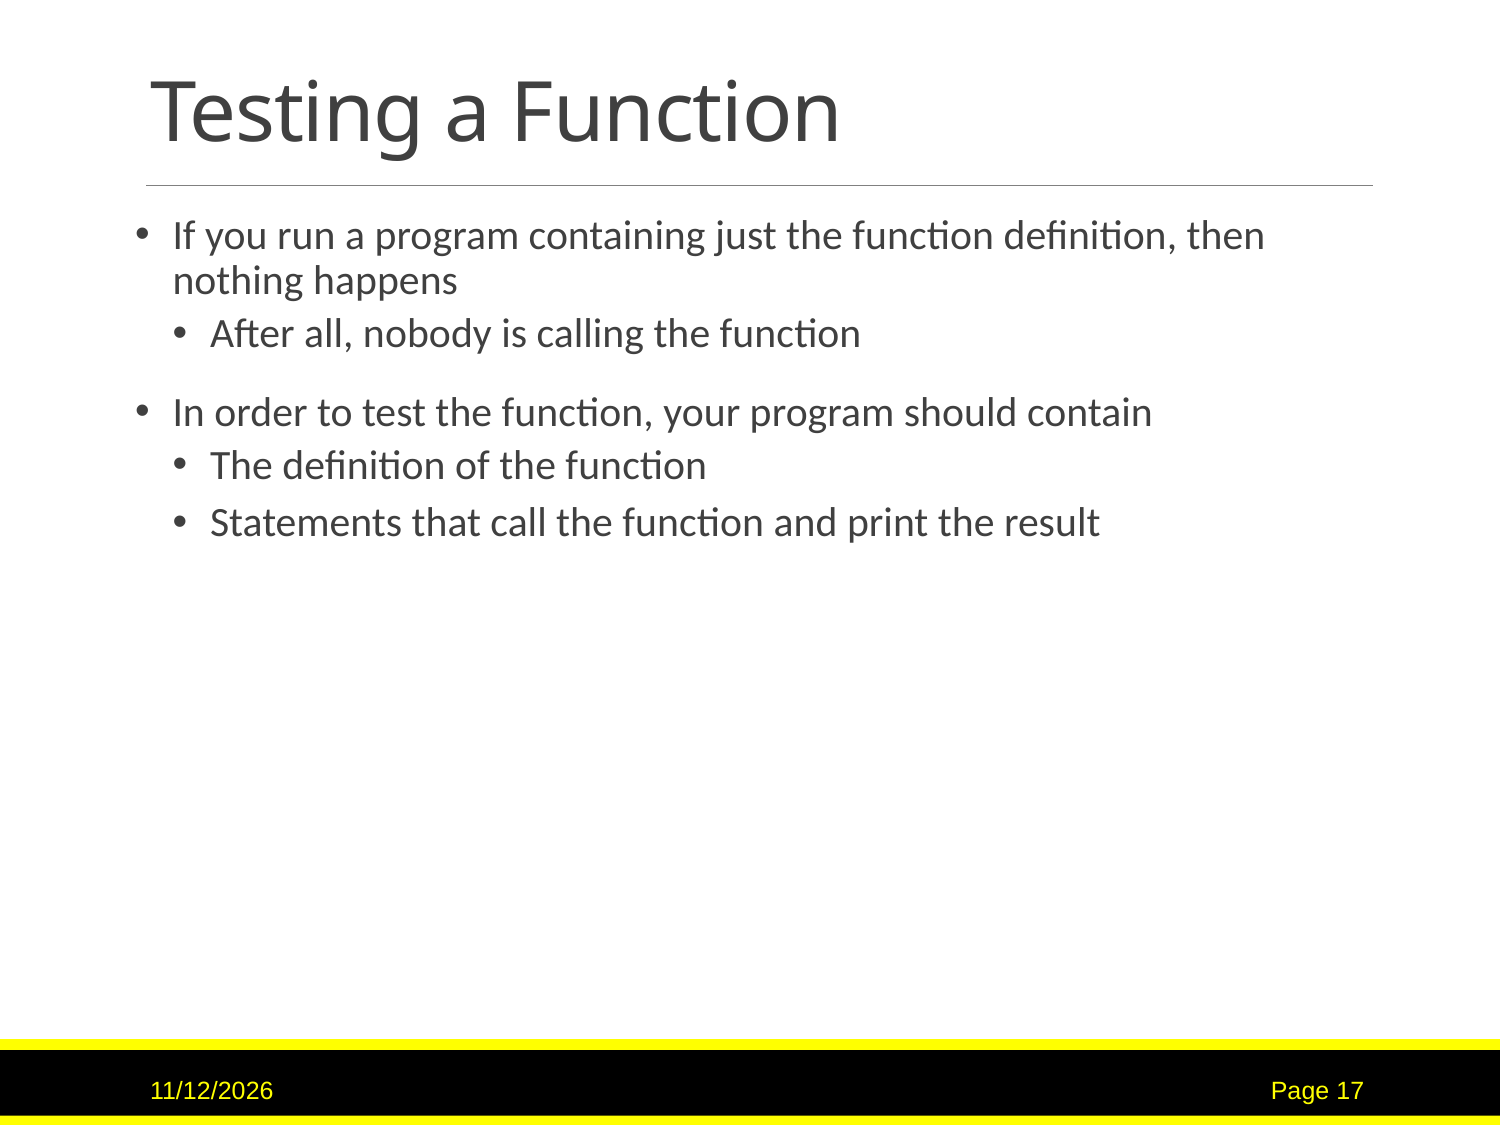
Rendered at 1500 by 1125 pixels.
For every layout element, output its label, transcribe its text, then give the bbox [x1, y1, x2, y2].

slide_number Page 17 [1218, 1059, 1380, 1120]
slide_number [135, 1059, 440, 1120]
list If you run a program containing just the function definition, then nothing happens After all, nobody is calling the function In order to test the function, your program should contain The definition of the function Statements that call the function and print the result [135, 205, 1373, 963]
title Testing a Function [135, 47, 1373, 167]
